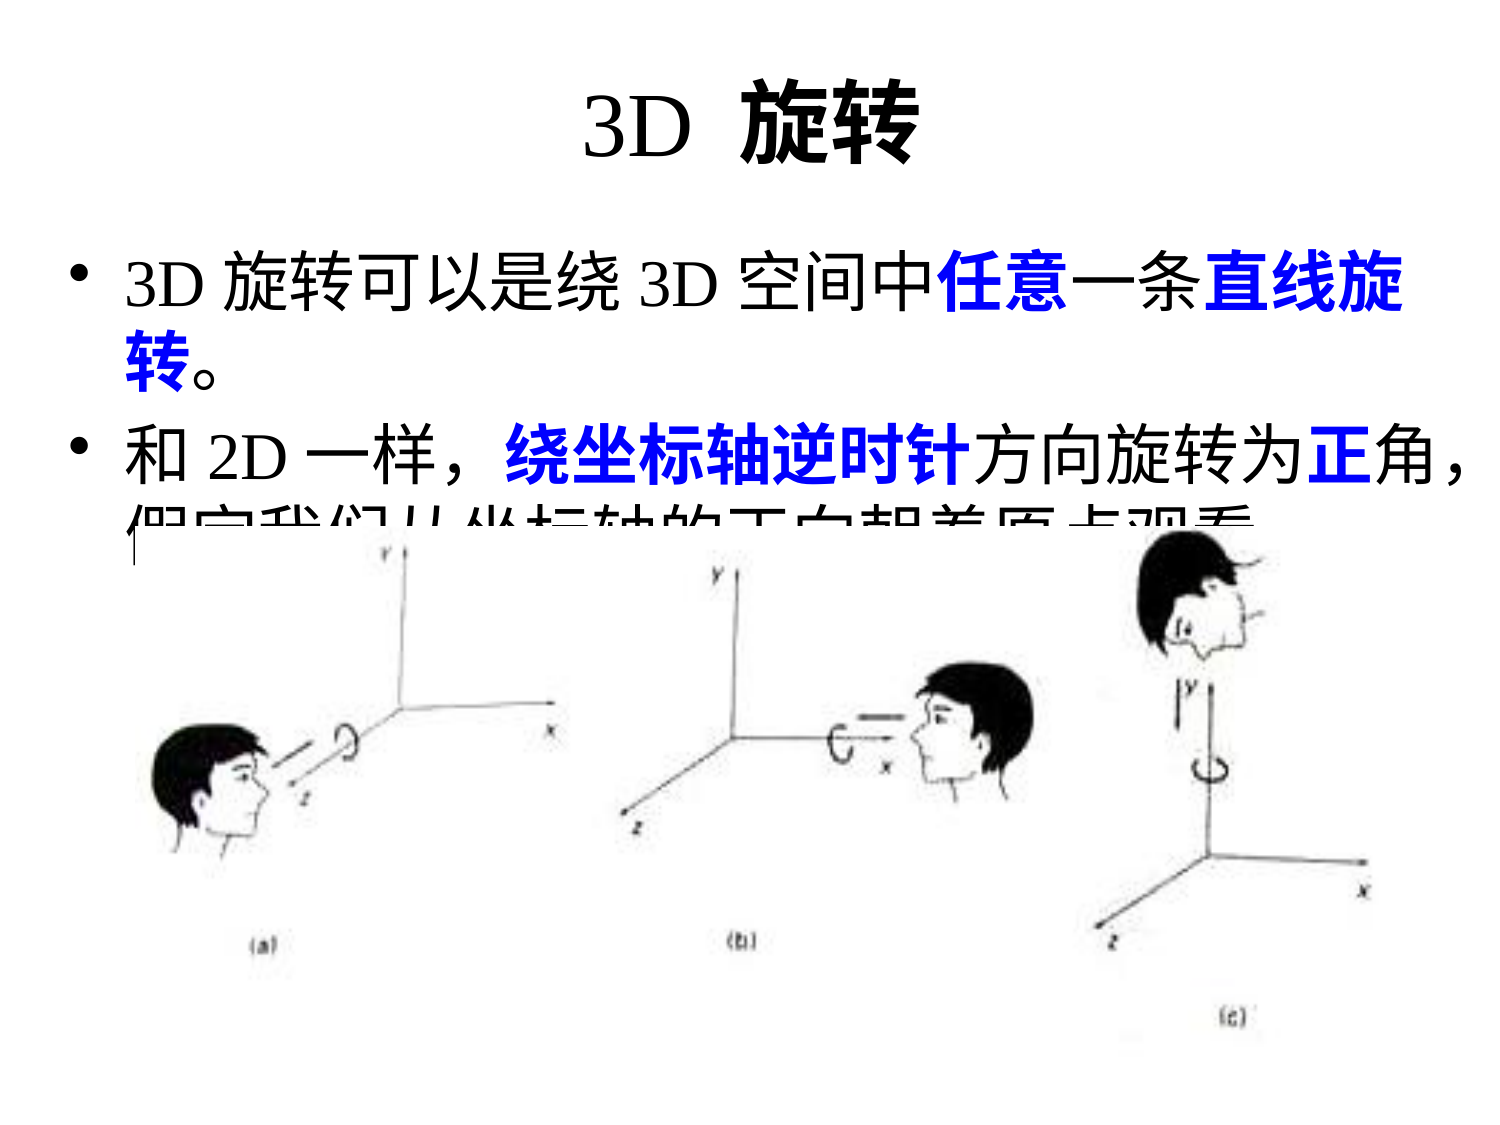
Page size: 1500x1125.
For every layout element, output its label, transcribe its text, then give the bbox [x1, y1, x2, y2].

picture [135, 526, 1401, 1095]
list 3D旋转可以是绕3D空间中任意一条直线旋转。 和2D一样，绕坐标轴逆时针方向旋转为正角，假定我们从坐标轴的正向朝着原点观看。 [53, 232, 1459, 503]
title 3D 旋转 [76, 57, 1427, 209]
